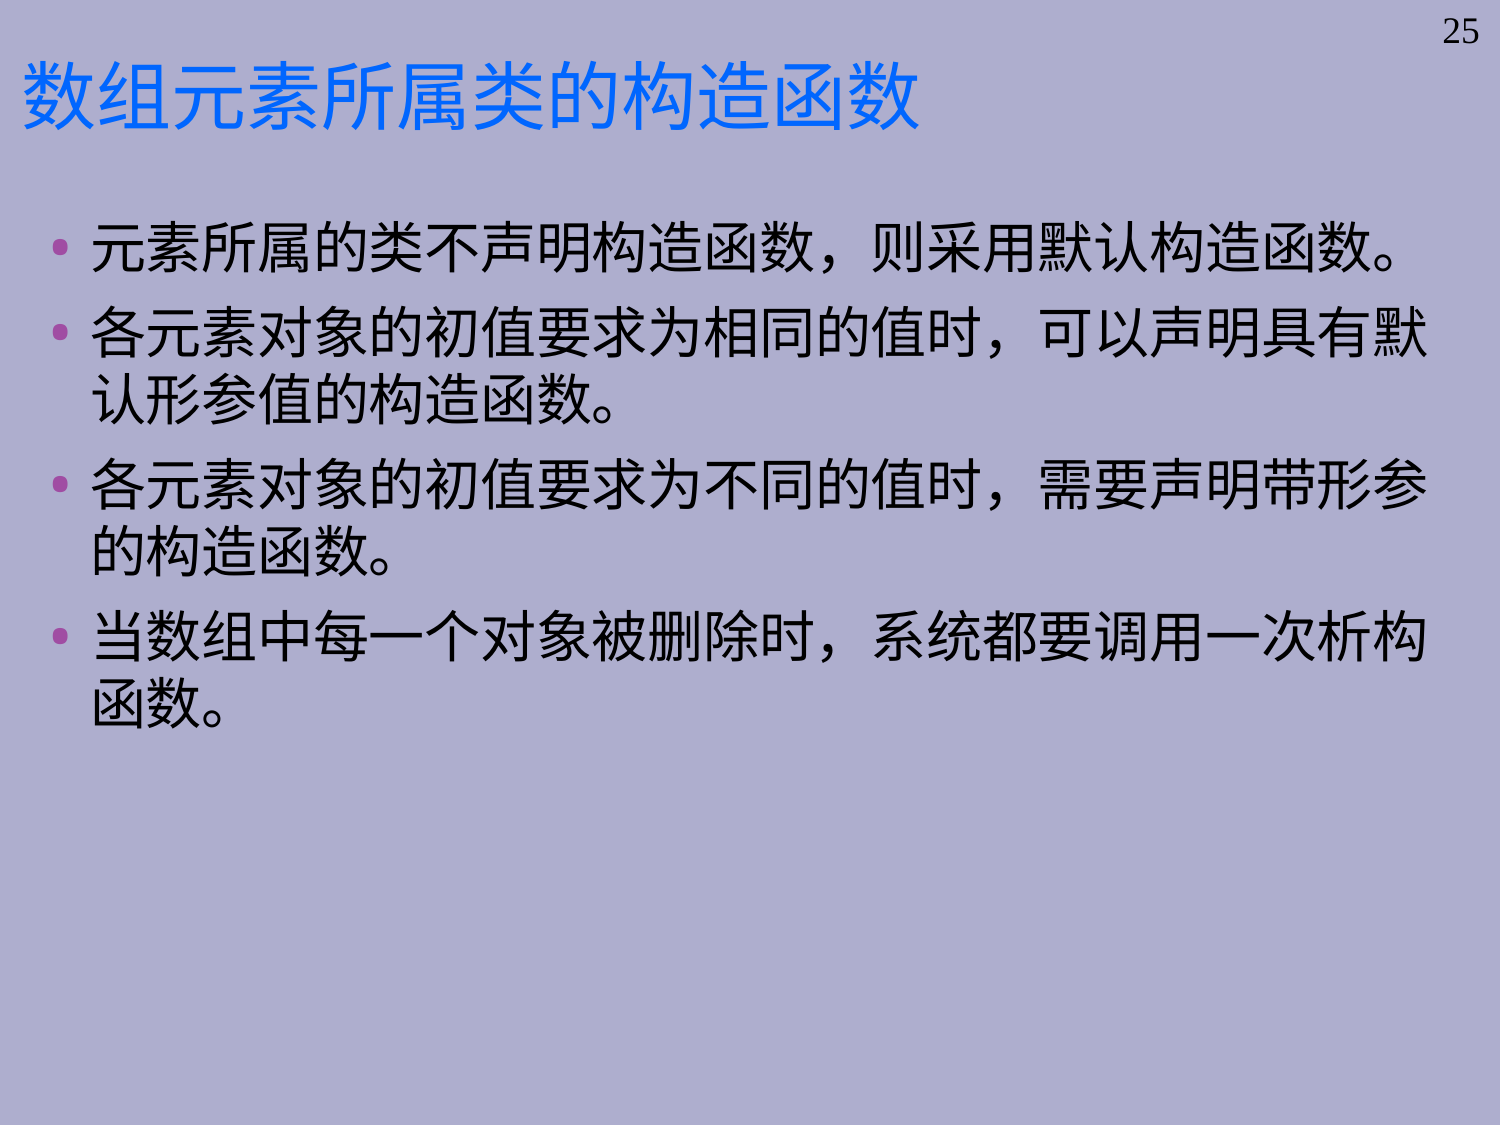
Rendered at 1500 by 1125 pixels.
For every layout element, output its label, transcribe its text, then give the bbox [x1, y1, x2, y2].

list 元素所属的类不声明构造函数，则采用默认构造函数。 各元素对象的初值要求为相同的值时，可以声明具有默认形参值的构造函数。 各元素对象的初值要求为不同的值时，需要声明带形参的构造函数。 当数组中每一个对象被删除时，系统都要调用一次析构函数。 [17, 204, 1460, 745]
slide_number 25 [1157, 0, 1495, 59]
title 数组元素所属类的构造函数 [6, 7, 1460, 183]
